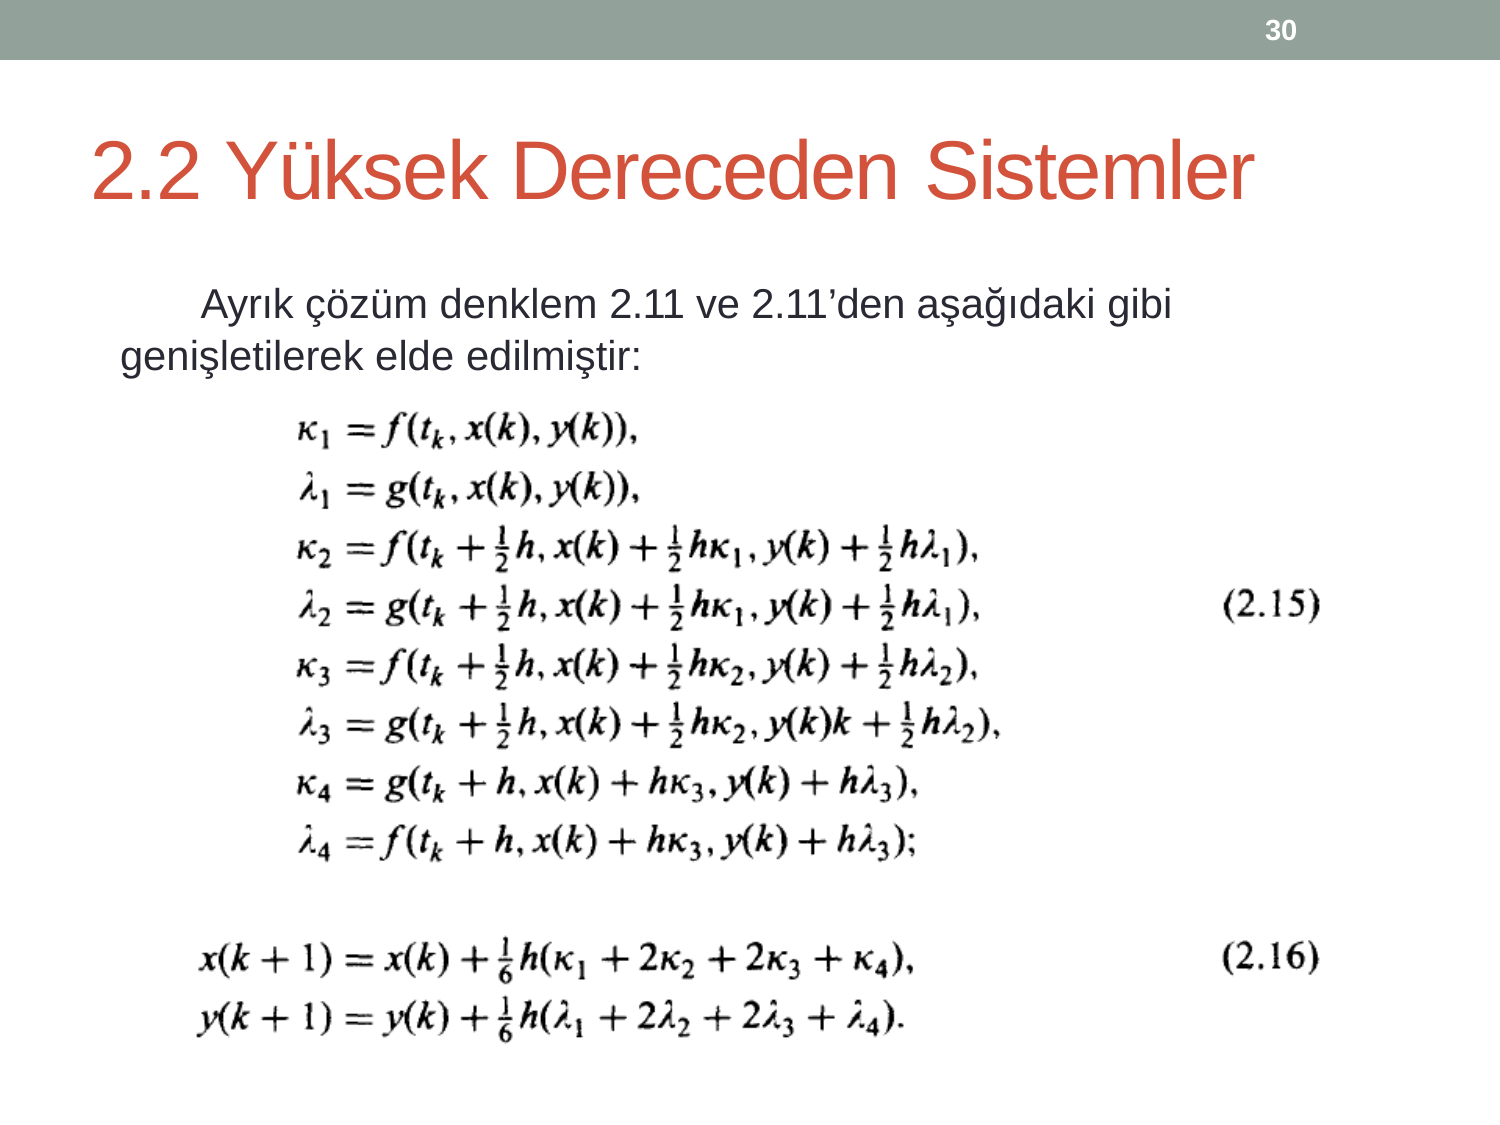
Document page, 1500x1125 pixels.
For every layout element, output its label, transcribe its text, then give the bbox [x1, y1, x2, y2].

text_box [147, 395, 1343, 1061]
title 2.2 Yüksek Dereceden Sistemler [77, 62, 1423, 305]
text_box Ayrık çözüm denklem 2.11 ve 2.11’den aşağıdaki gibi genişletilerek elde edilmiştir: [117, 277, 1180, 379]
text_box 30 [1263, 11, 1300, 47]
